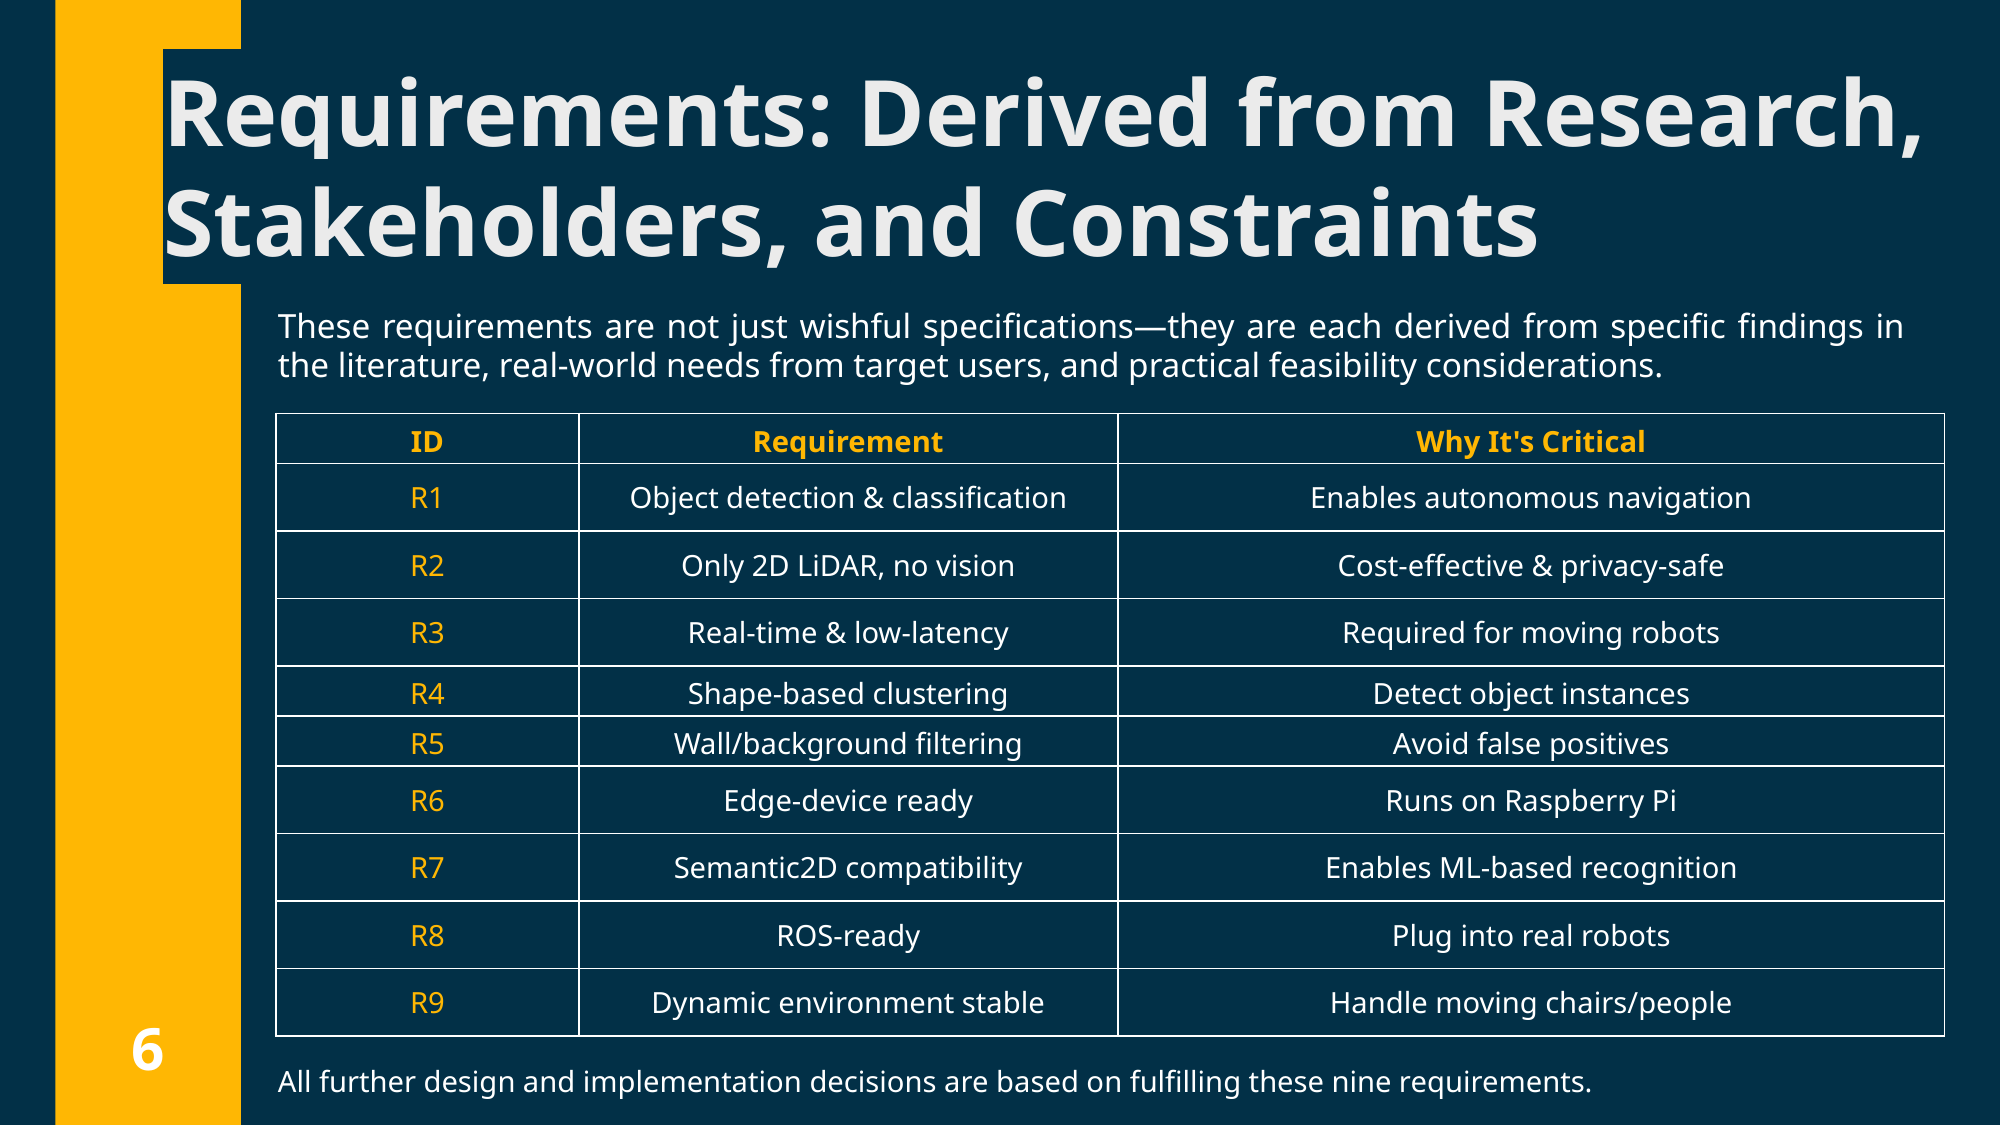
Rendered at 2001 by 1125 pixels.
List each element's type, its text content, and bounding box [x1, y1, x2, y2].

table_cell Semantic2D compatibility [580, 834, 1117, 900]
table_cell Dynamic environment stable [580, 969, 1117, 1035]
table_cell R3 [277, 599, 578, 665]
picture [877, 206, 922, 255]
table_cell R2 [277, 532, 578, 598]
picture [316, 187, 363, 255]
picture [934, 187, 979, 256]
picture [370, 206, 415, 256]
table_cell Enables autonomous navigation [1119, 464, 1944, 530]
picture [1191, 206, 1227, 256]
table_cell Only 2D LiDAR, no vision [580, 532, 1117, 598]
table_cell Enables ML-based recognition [1119, 834, 1944, 900]
table_cell R5 [277, 717, 578, 765]
picture [1017, 190, 1065, 256]
table_cell R7 [277, 834, 578, 900]
table_cell ROS-ready [580, 902, 1117, 968]
table_cell R9 [277, 969, 578, 1035]
table_cell Wall/background filtering [580, 717, 1117, 765]
table_cell R4 [277, 667, 578, 715]
table_cell Object detection & classification [580, 464, 1117, 530]
text_box All further design and implementation decisions are based on fulfilling these nine requirements. [263, 1056, 2000, 1106]
table_cell Runs on Raspberry Pi [1119, 767, 1944, 833]
picture [1374, 187, 1388, 199]
picture [569, 187, 614, 256]
table_cell Required for moving robots [1119, 599, 1944, 665]
table_cell Avoid false positives [1119, 717, 1944, 765]
text_box These requirements are not just wishful specifications—they are each derived from specific findings in the literature, real-world needs from target users, and practical feasibility considerations. [263, 297, 1923, 392]
picture [257, 205, 301, 256]
picture [544, 187, 556, 255]
picture [723, 206, 759, 256]
title Requirements: Derived from Research, Stakeholders, and Constraints [148, 47, 1945, 158]
table_cell Plug into real robots [1119, 902, 1944, 968]
table_cell R8 [277, 902, 578, 968]
text_box [54, 0, 242, 1125]
table_header Requirement [580, 414, 1117, 463]
picture [242, 246, 249, 256]
picture [1499, 206, 1535, 256]
picture [1315, 205, 1359, 256]
table_cell R1 [277, 464, 578, 530]
picture [1403, 206, 1448, 255]
table_cell Real-time & low-latency [580, 599, 1117, 665]
table_cell Handle moving chairs/people [1119, 969, 1944, 1035]
picture [817, 205, 861, 256]
table_cell Shape-based clustering [580, 667, 1117, 715]
table_cell R6 [277, 767, 578, 833]
picture [1074, 206, 1121, 256]
picture [1235, 196, 1268, 256]
picture [427, 187, 472, 255]
picture [1458, 196, 1491, 256]
picture [1279, 206, 1310, 255]
picture [242, 206, 249, 216]
table_header Why It's Critical [1119, 414, 1944, 463]
table_cell Cost-effective & privacy-safe [1119, 532, 1944, 598]
picture [684, 206, 715, 255]
picture [485, 206, 532, 256]
text_box [96, 78, 1822, 185]
picture [768, 246, 784, 267]
table_cell Detect object instances [1119, 667, 1944, 715]
table_cell Edge-device ready [580, 767, 1117, 833]
picture [1134, 206, 1179, 255]
picture [627, 206, 672, 256]
picture [1375, 206, 1387, 255]
table_header ID [277, 414, 578, 463]
slide_number 5 [79, 973, 217, 1100]
